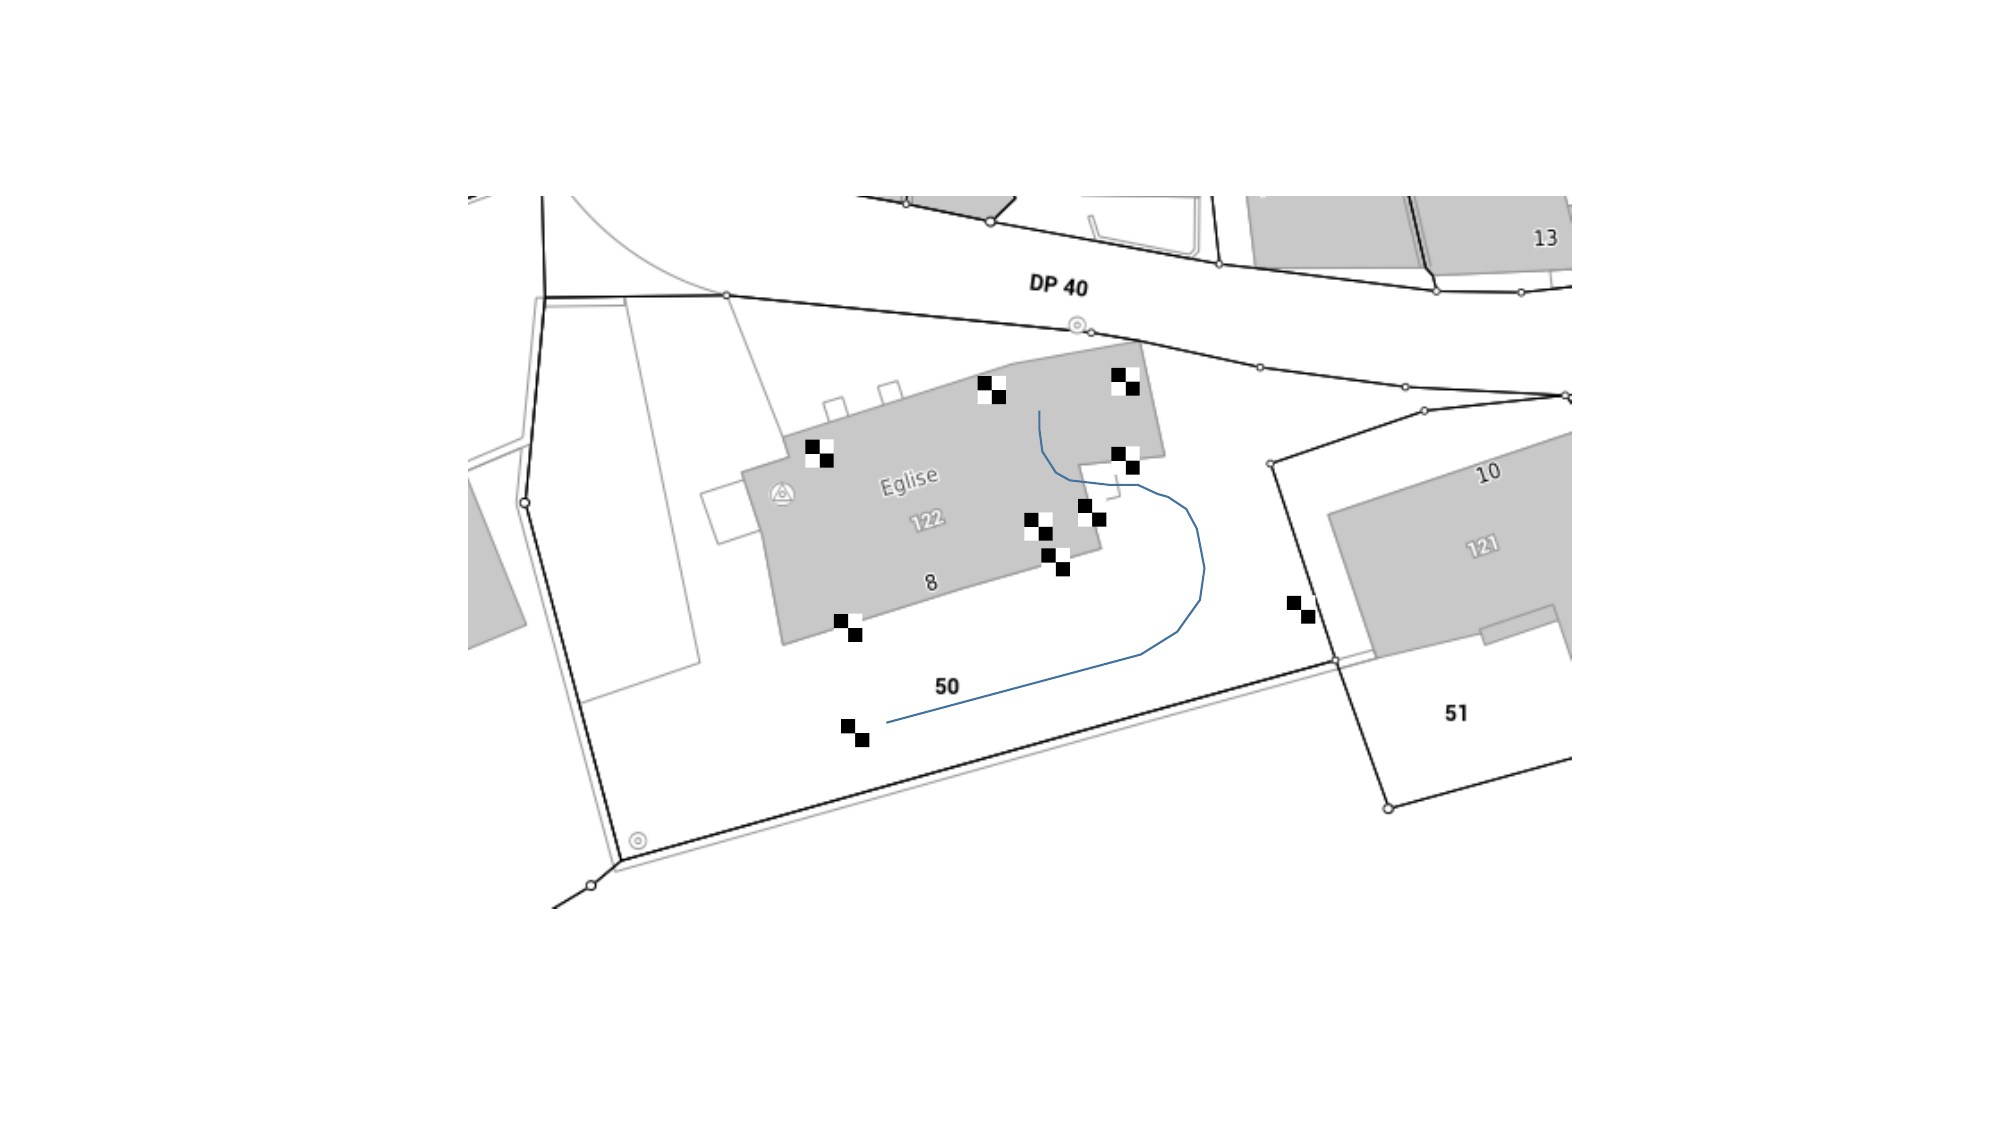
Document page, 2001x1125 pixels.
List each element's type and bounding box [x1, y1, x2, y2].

text_box [977, 375, 1006, 405]
text_box [1111, 446, 1140, 475]
picture [468, 196, 1572, 909]
text_box [805, 439, 834, 468]
text_box [1286, 595, 1316, 624]
text_box [1078, 498, 1107, 527]
text_box [833, 613, 863, 642]
text_box [1041, 547, 1070, 577]
text_box [1111, 367, 1140, 396]
text_box [841, 718, 870, 748]
text_box [1024, 512, 1053, 541]
